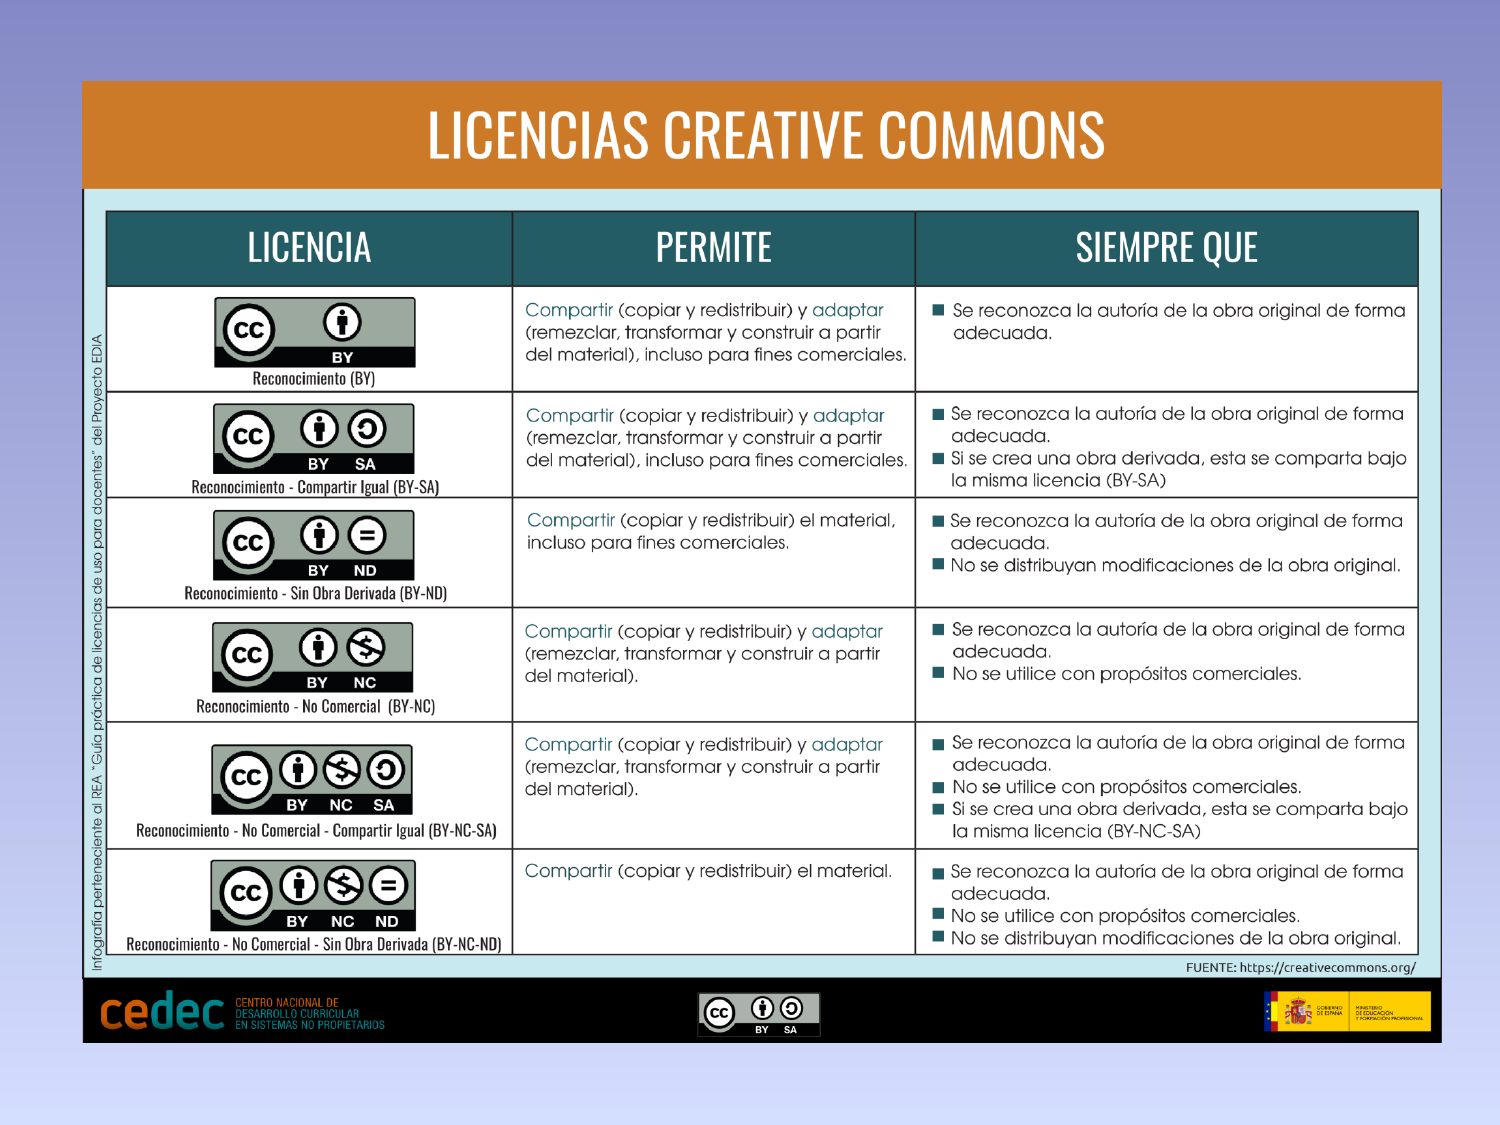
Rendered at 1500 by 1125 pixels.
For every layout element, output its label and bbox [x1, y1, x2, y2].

picture [81, 81, 1442, 1044]
